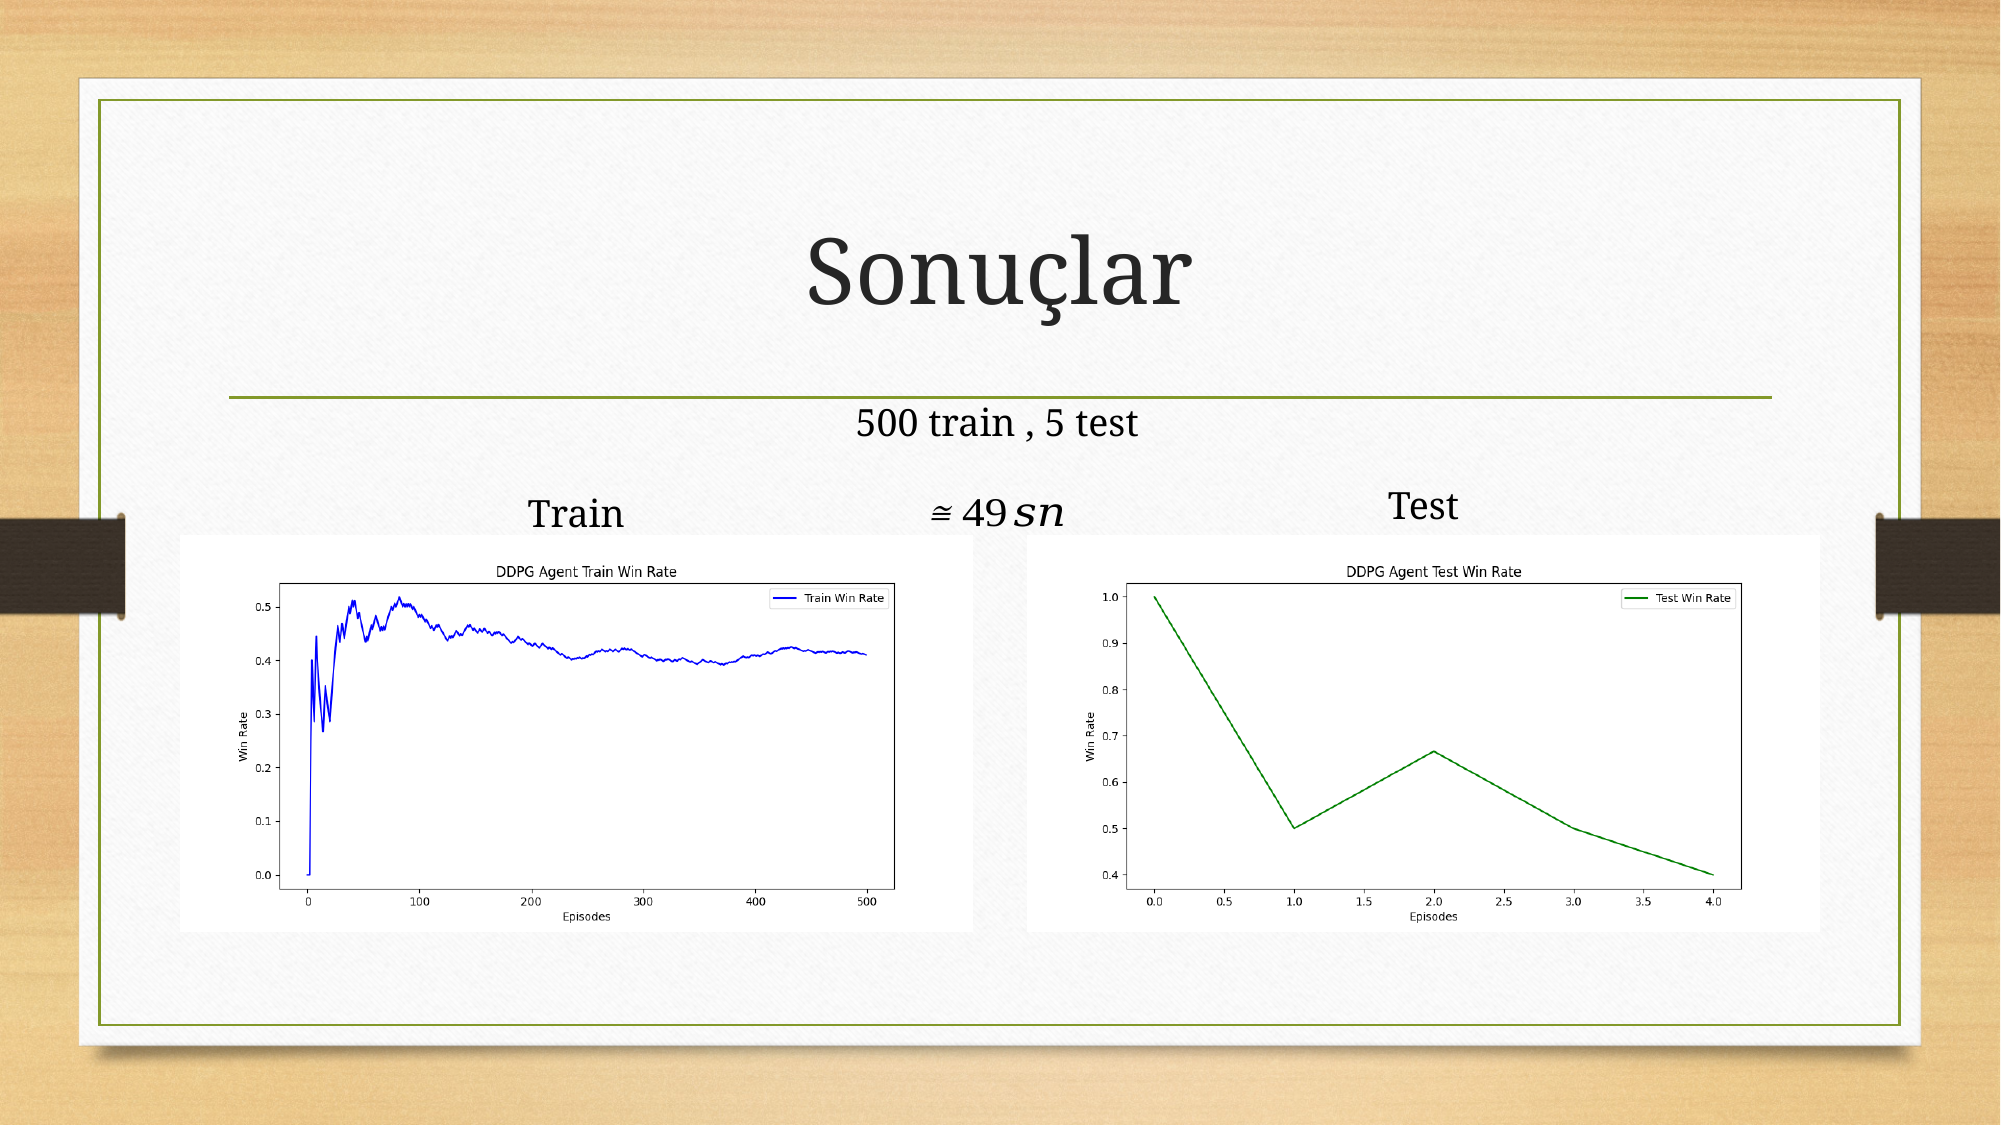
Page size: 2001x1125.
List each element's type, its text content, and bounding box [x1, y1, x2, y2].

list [179, 535, 973, 933]
text_box Test [1373, 475, 1474, 535]
picture [0, 0, 2001, 1125]
text_box 500 train , 5 test [840, 391, 1154, 452]
text_box Train [513, 482, 640, 535]
title Sonuçlar [212, 161, 1788, 375]
